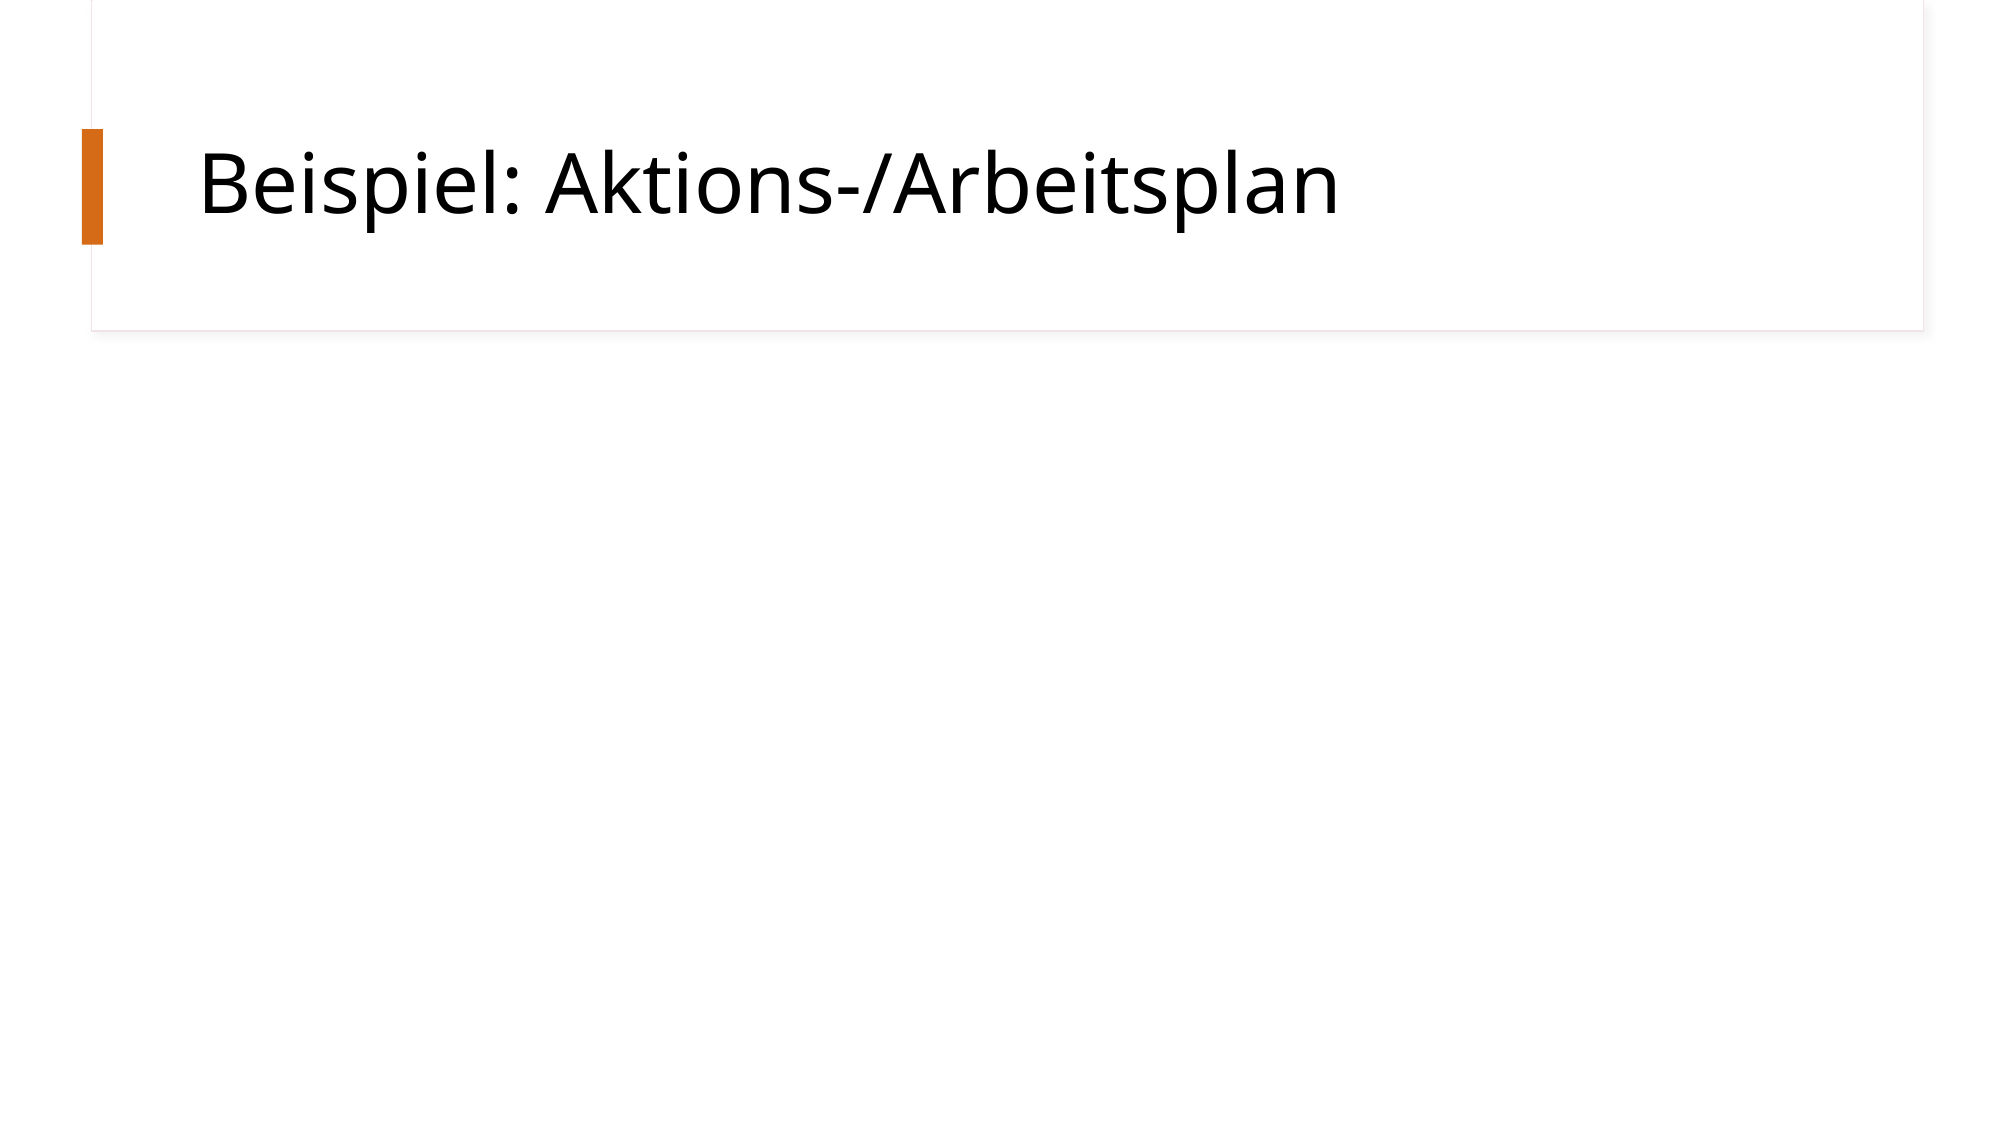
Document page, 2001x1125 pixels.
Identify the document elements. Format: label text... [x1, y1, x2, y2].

title Beispiel: Aktions-/Arbeitsplan [183, 90, 1851, 284]
